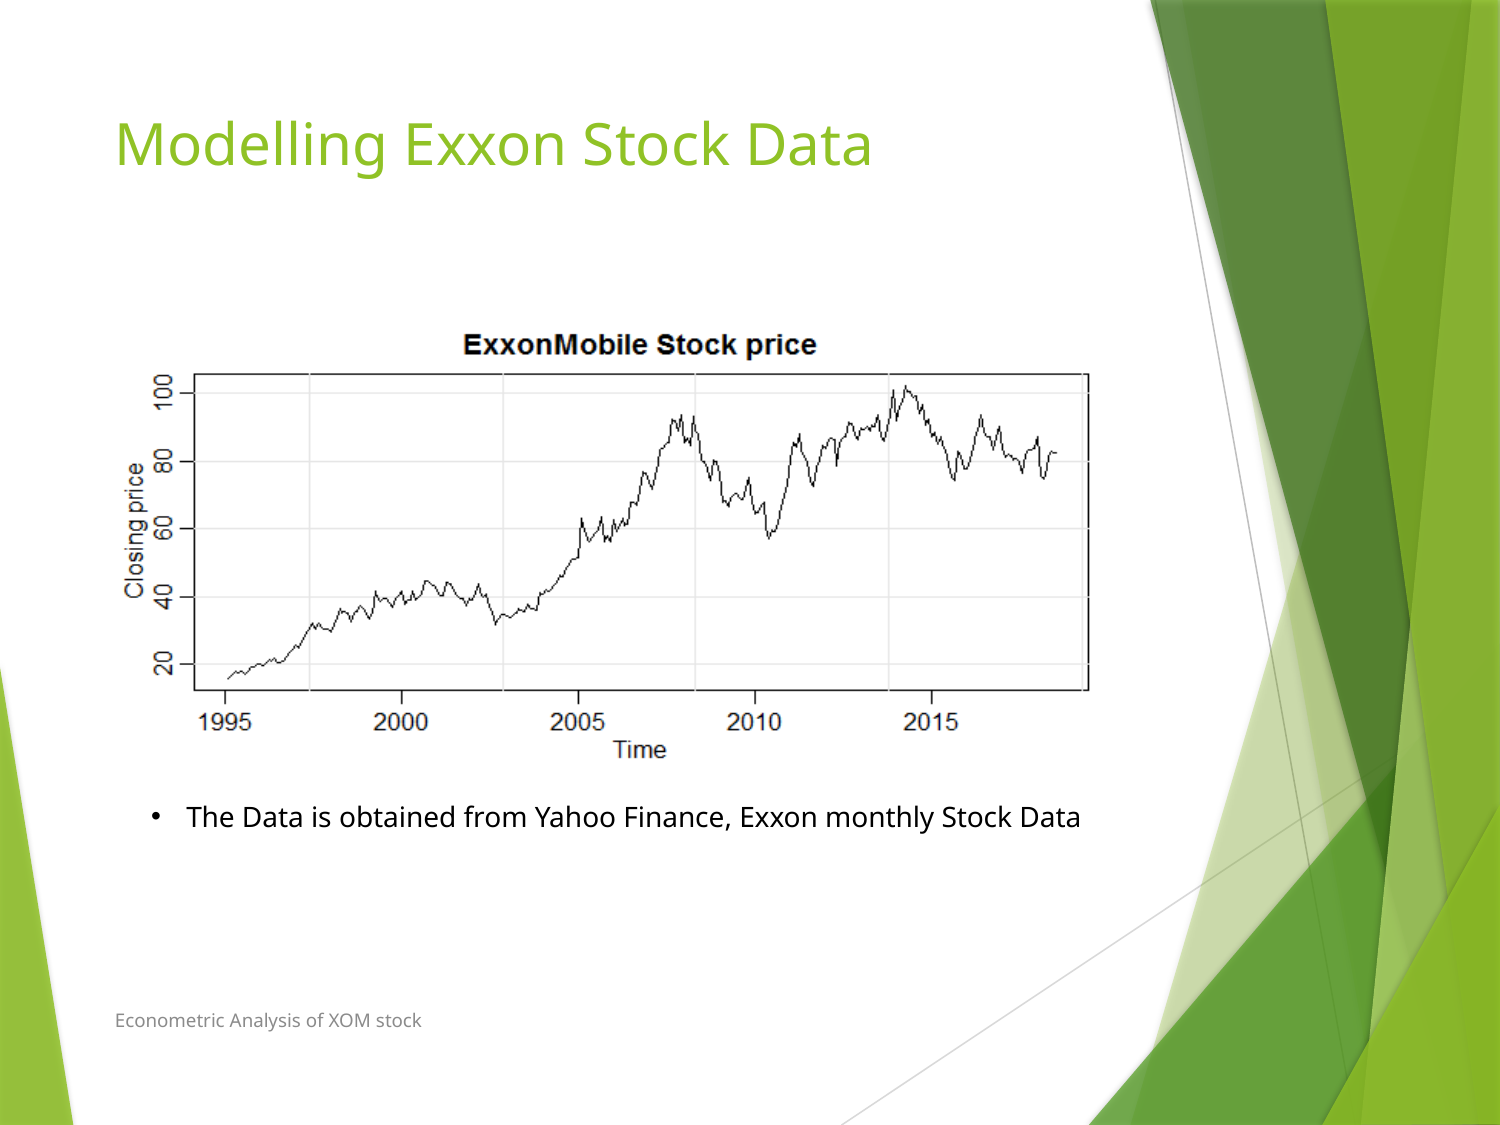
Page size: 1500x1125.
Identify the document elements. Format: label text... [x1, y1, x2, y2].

title Modelling Exxon Stock Data [99, 99, 1142, 228]
text_box The Data is obtained from Yahoo Finance, Exxon monthly Stock Data [136, 791, 1401, 874]
footer Econometric Analysis of XOM stock [99, 991, 859, 1051]
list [113, 311, 1111, 767]
